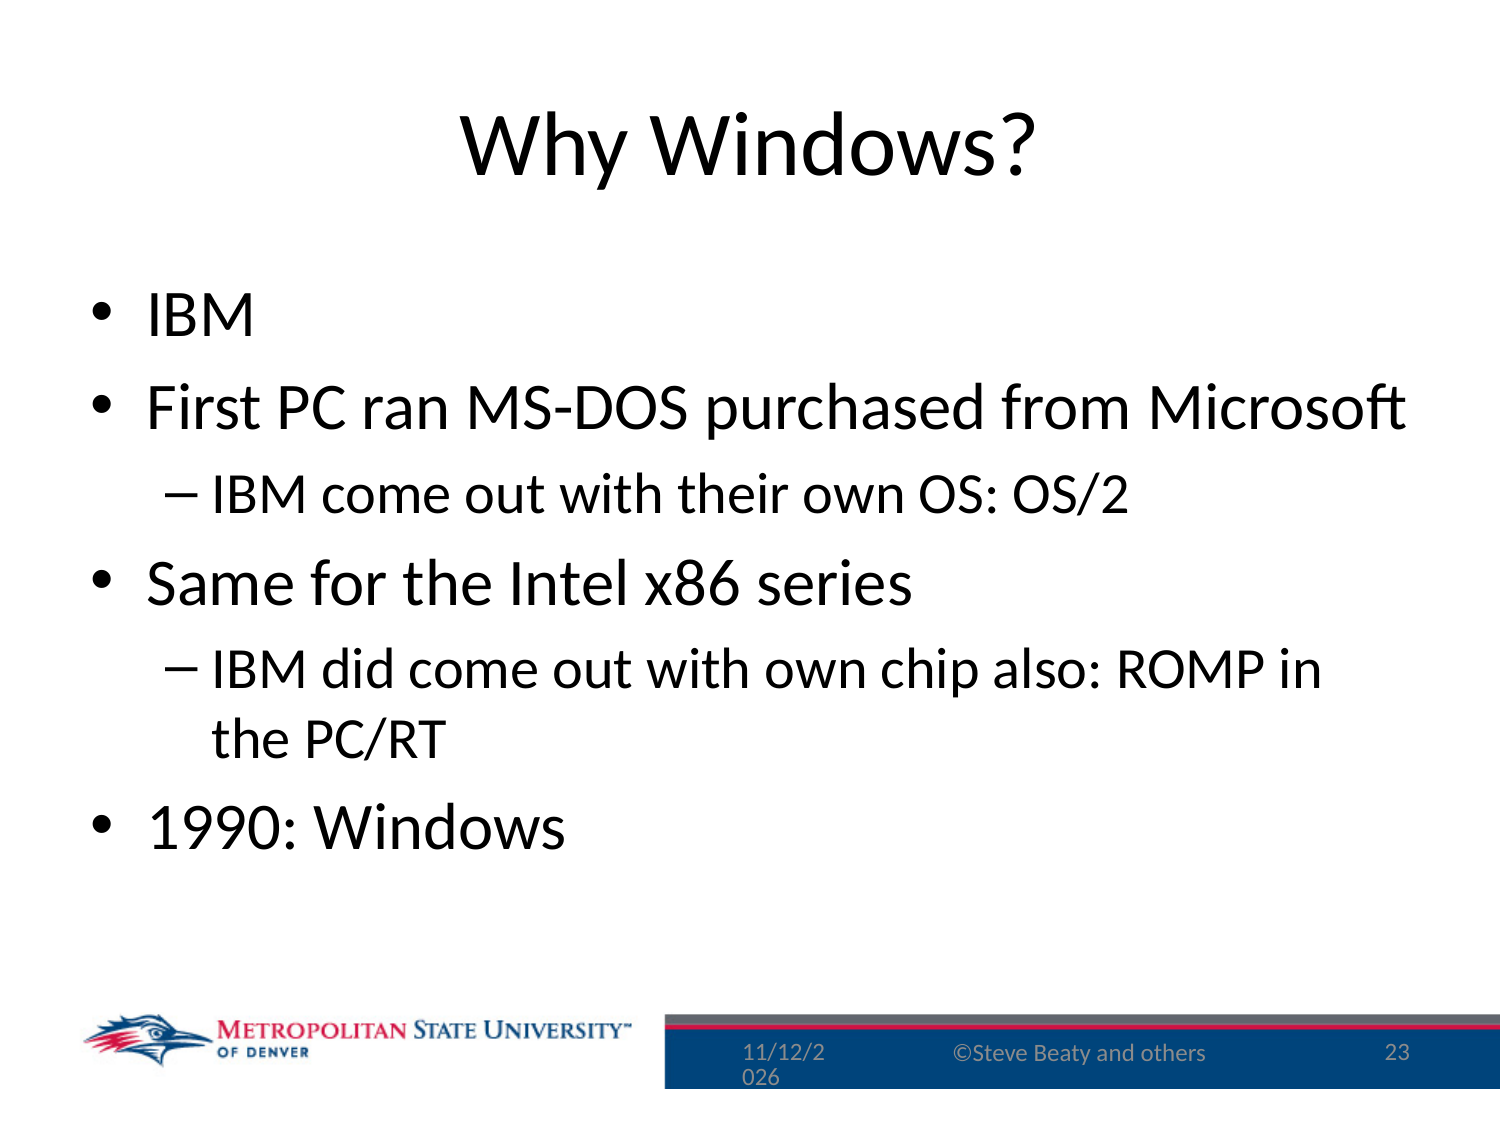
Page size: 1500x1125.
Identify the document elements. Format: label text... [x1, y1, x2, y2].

picture [44, 1012, 1500, 1089]
slide_number 23 [1316, 1020, 1425, 1081]
title Why Windows? [75, 45, 1425, 233]
list IBM First PC ran MS-DOS purchased from Microsoft IBM come out with their own OS: OS/2 Same for the Intel x86 series IBM did come out with own chip also: ROMP in the PC/RT 1990: Windows [75, 262, 1425, 1005]
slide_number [727, 1020, 842, 1081]
footer ©Steve Beaty and others [841, 1021, 1317, 1082]
